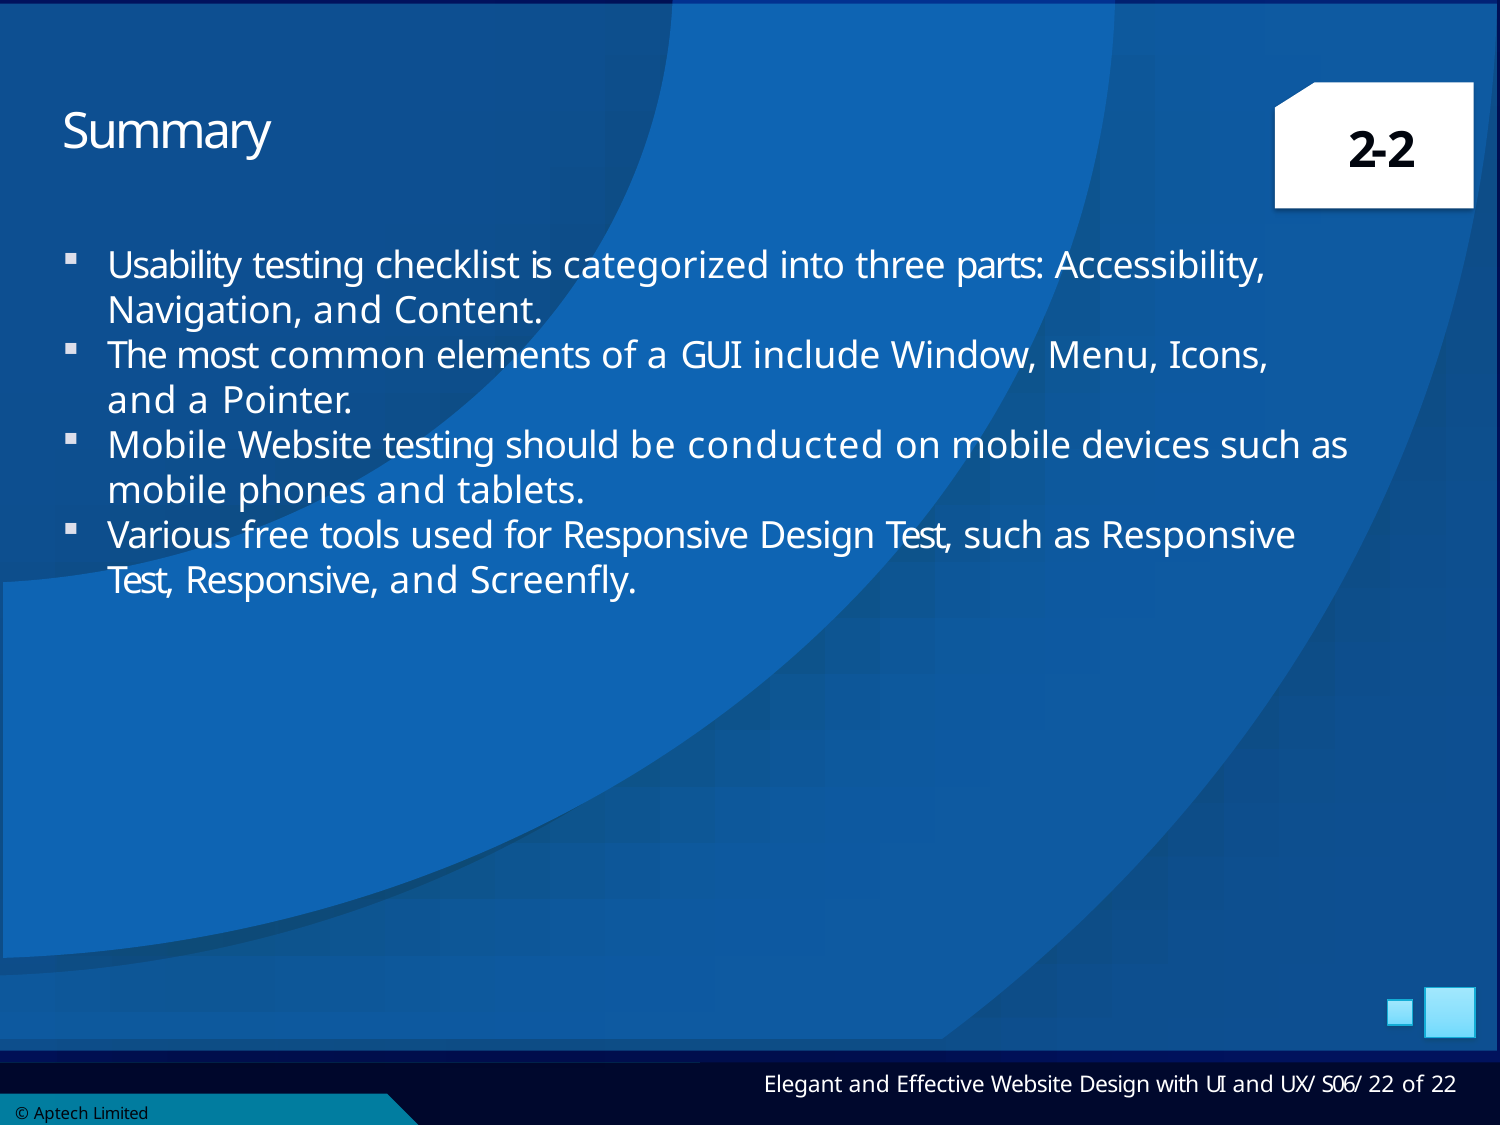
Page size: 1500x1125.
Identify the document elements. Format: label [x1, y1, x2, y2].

text_box [0, 0, 1498, 1051]
text_box [1267, 79, 1480, 218]
text_box [0, 1055, 1500, 1125]
